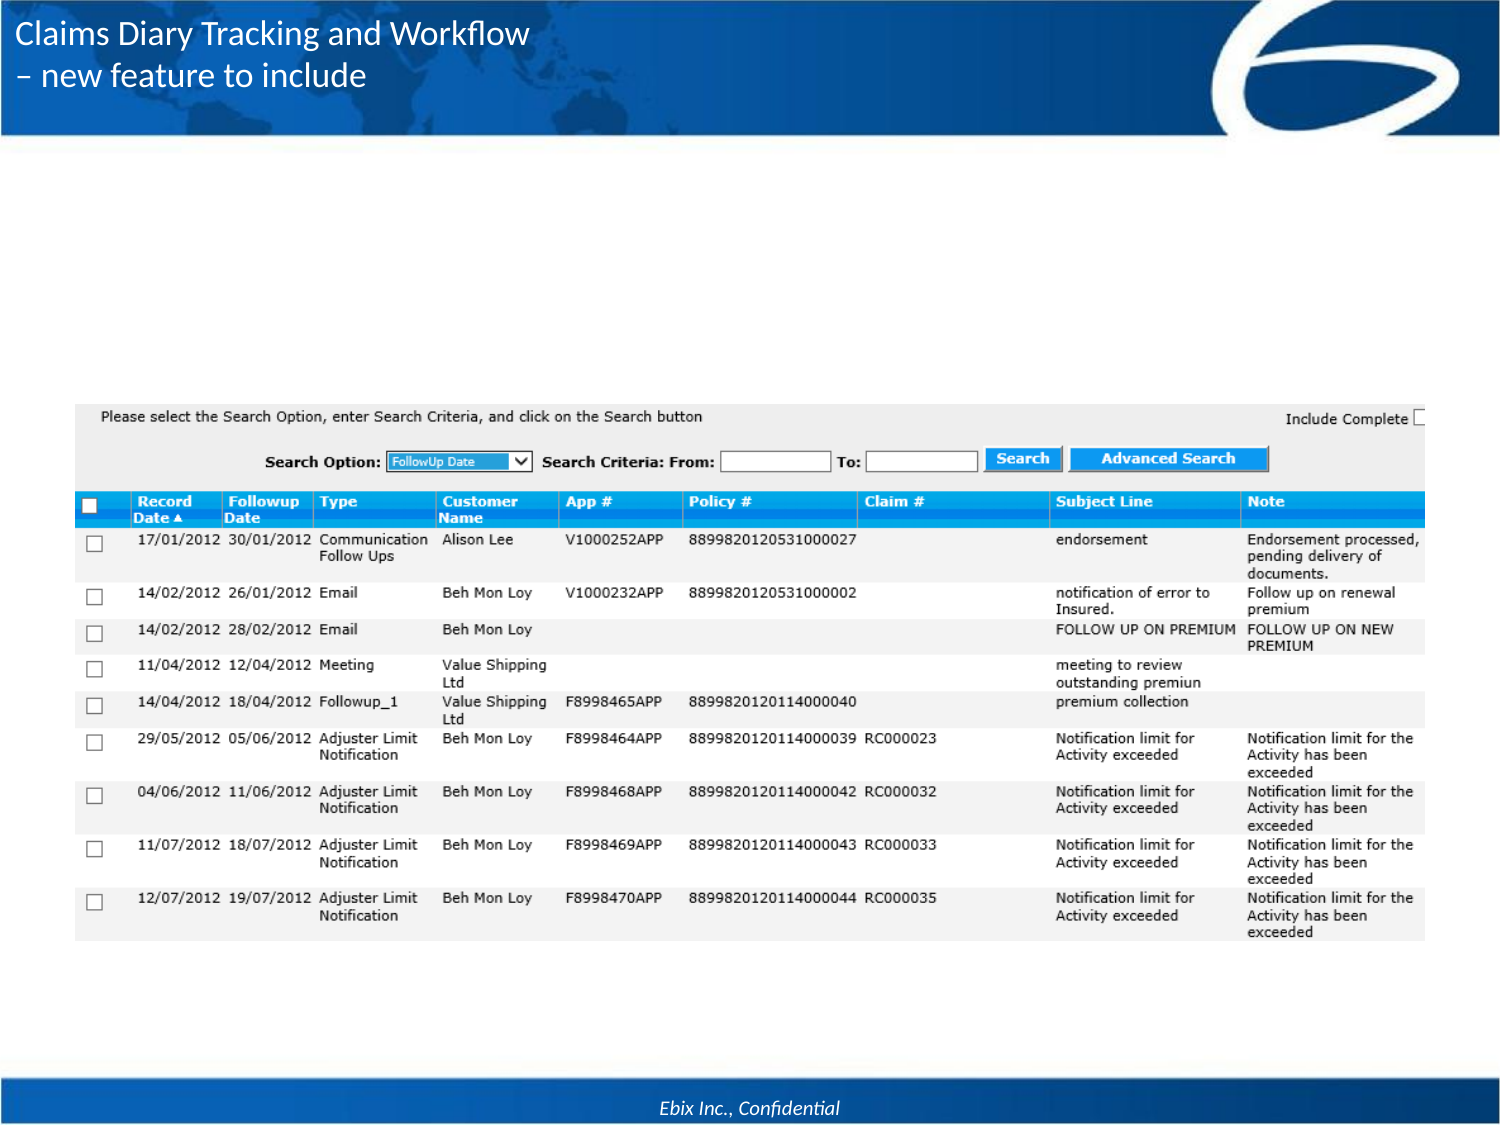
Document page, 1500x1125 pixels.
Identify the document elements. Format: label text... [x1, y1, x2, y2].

picture [0, 0, 1500, 1125]
title Claims Diary Tracking and Workflow – new feature to include [0, 1, 1351, 103]
footer Ebix Inc., Confidential [512, 1077, 988, 1125]
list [74, 403, 1426, 941]
